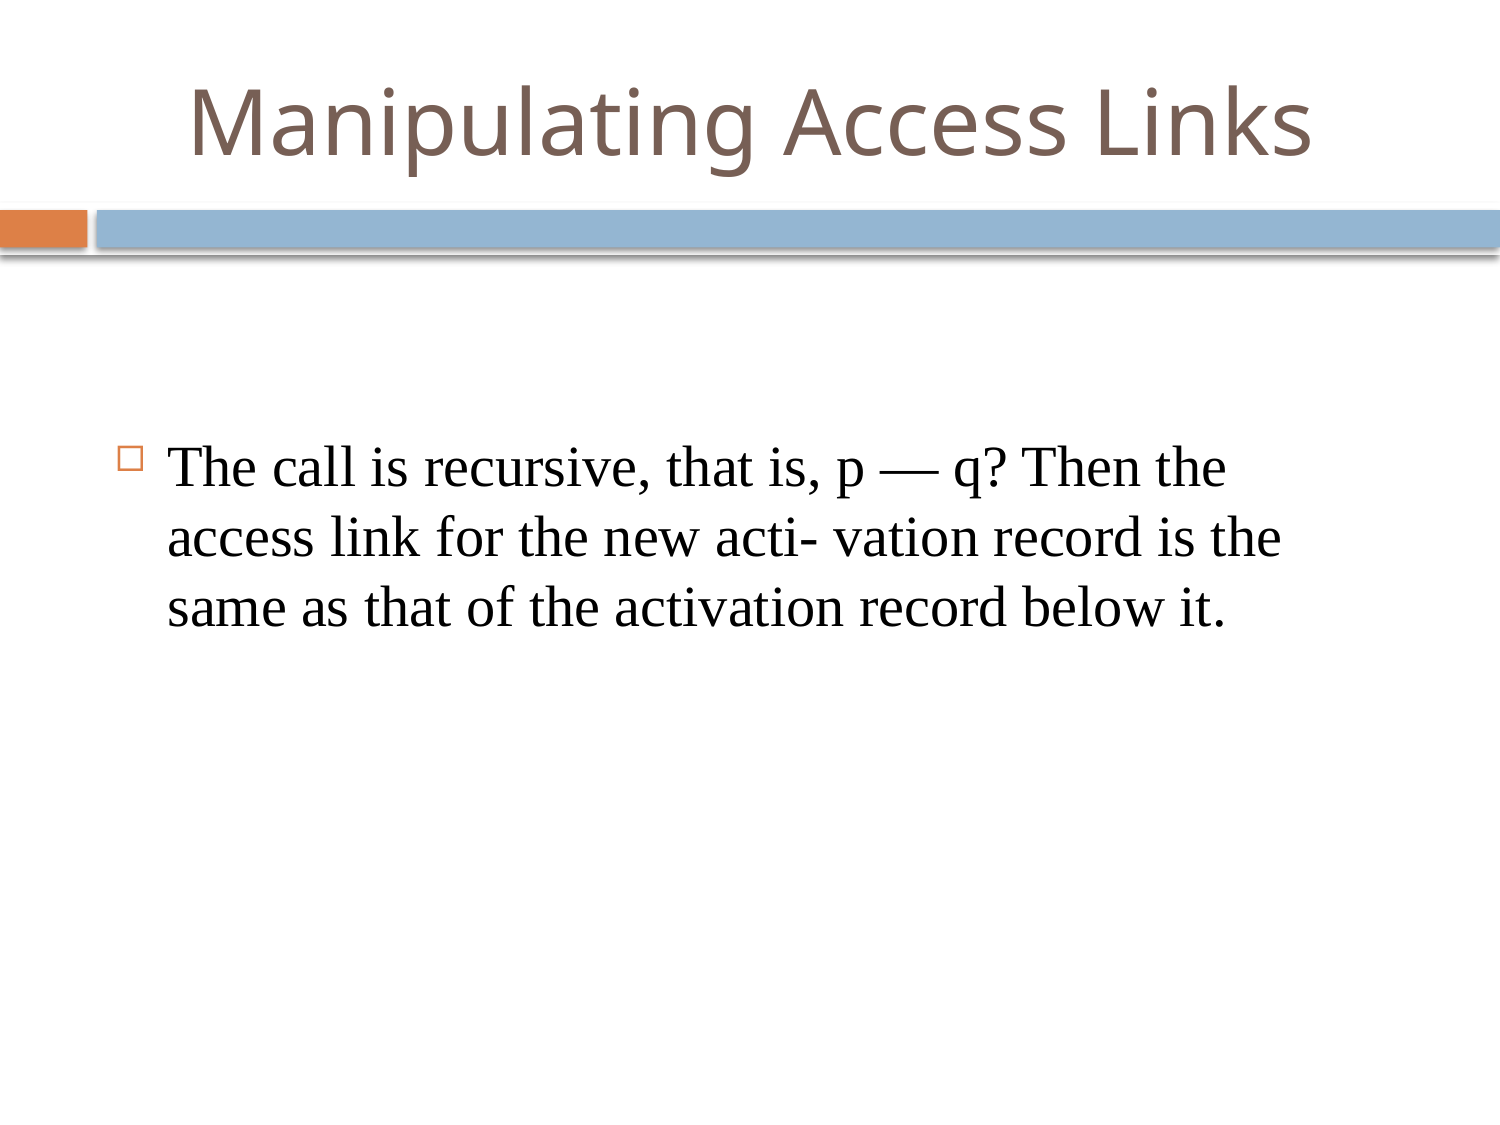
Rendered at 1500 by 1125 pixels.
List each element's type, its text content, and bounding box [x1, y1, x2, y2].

title Manipulating Access Links [100, 37, 1438, 200]
list The call is recursive, that is, p — q? Then the access link for the new acti- vation record is the same as that of the activation record below it. [99, 420, 1400, 938]
